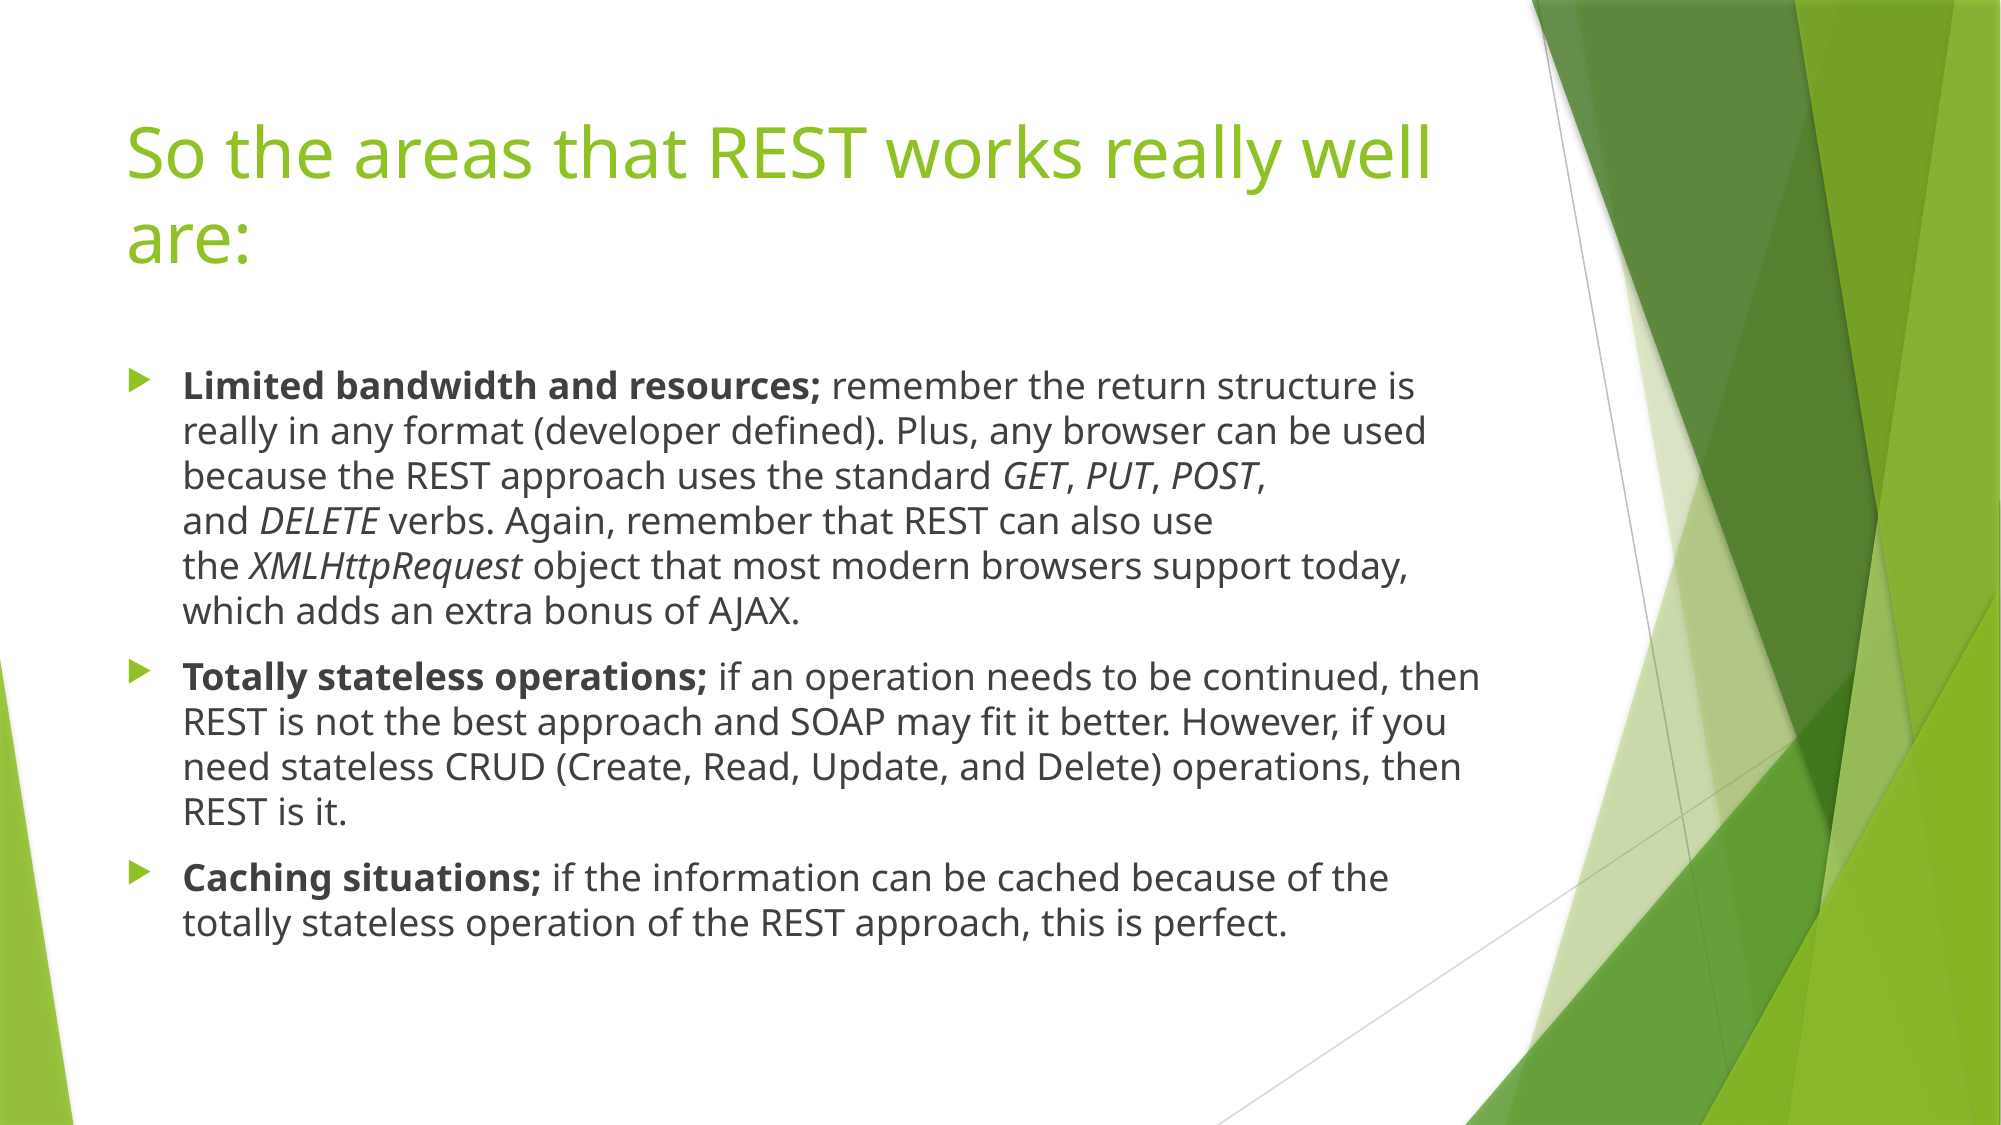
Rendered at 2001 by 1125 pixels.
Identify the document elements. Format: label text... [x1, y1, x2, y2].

title So the areas that REST works really well are: [111, 99, 1522, 317]
list Limited bandwidth and resources; remember the return structure is really in any format (developer defined). Plus, any browser can be used because the REST approach uses the standard GET, PUT, POST, and DELETE verbs. Again, remember that REST can also use the XMLHttpRequest object that most modern browsers support today, which adds an extra bonus of AJAX. Totally stateless operations; if an operation needs to be continued, then REST is not the best approach and SOAP may fit it better. However, if you need stateless CRUD (Create, Read, Update, and Delete) operations, then REST is it. Caching situations; if the information can be cached because of the totally stateless operation of the REST approach, this is perfect. [111, 354, 1522, 992]
